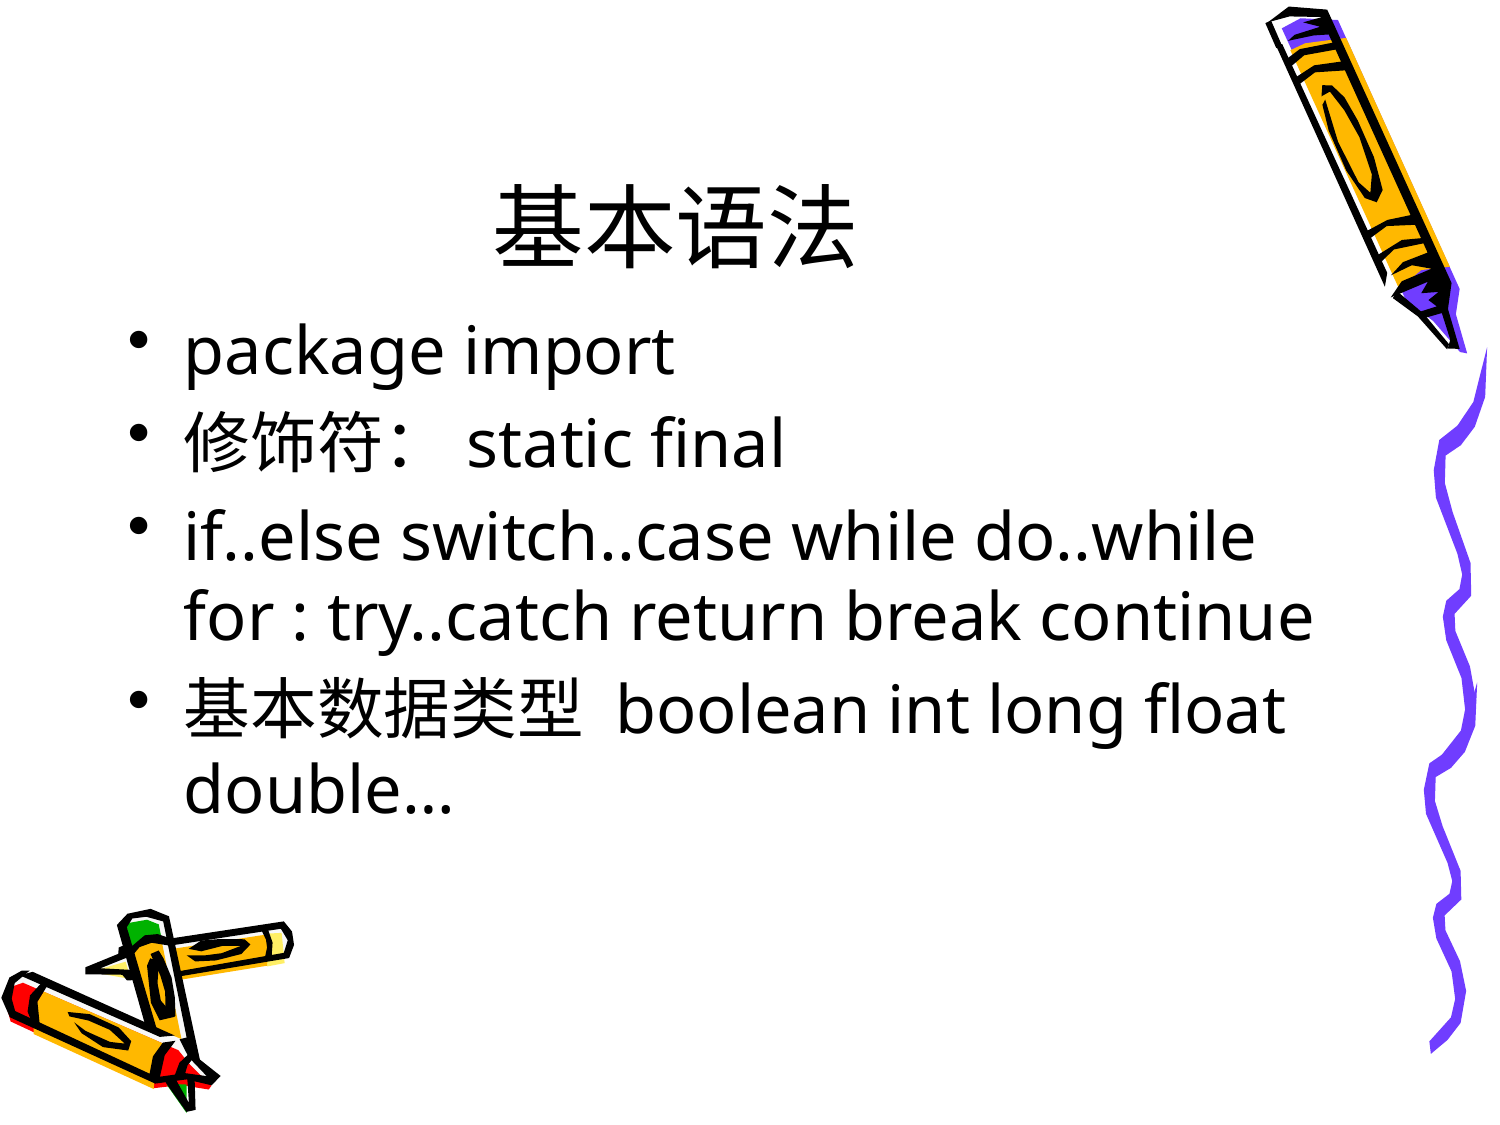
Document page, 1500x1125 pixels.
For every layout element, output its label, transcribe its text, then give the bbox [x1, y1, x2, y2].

title 基本语法 [112, 24, 1240, 288]
list package import 修饰符：static final if..else switch..case while do..while for : try..catch return break continue 基本数据类型 boolean int long float double… [112, 299, 1375, 900]
